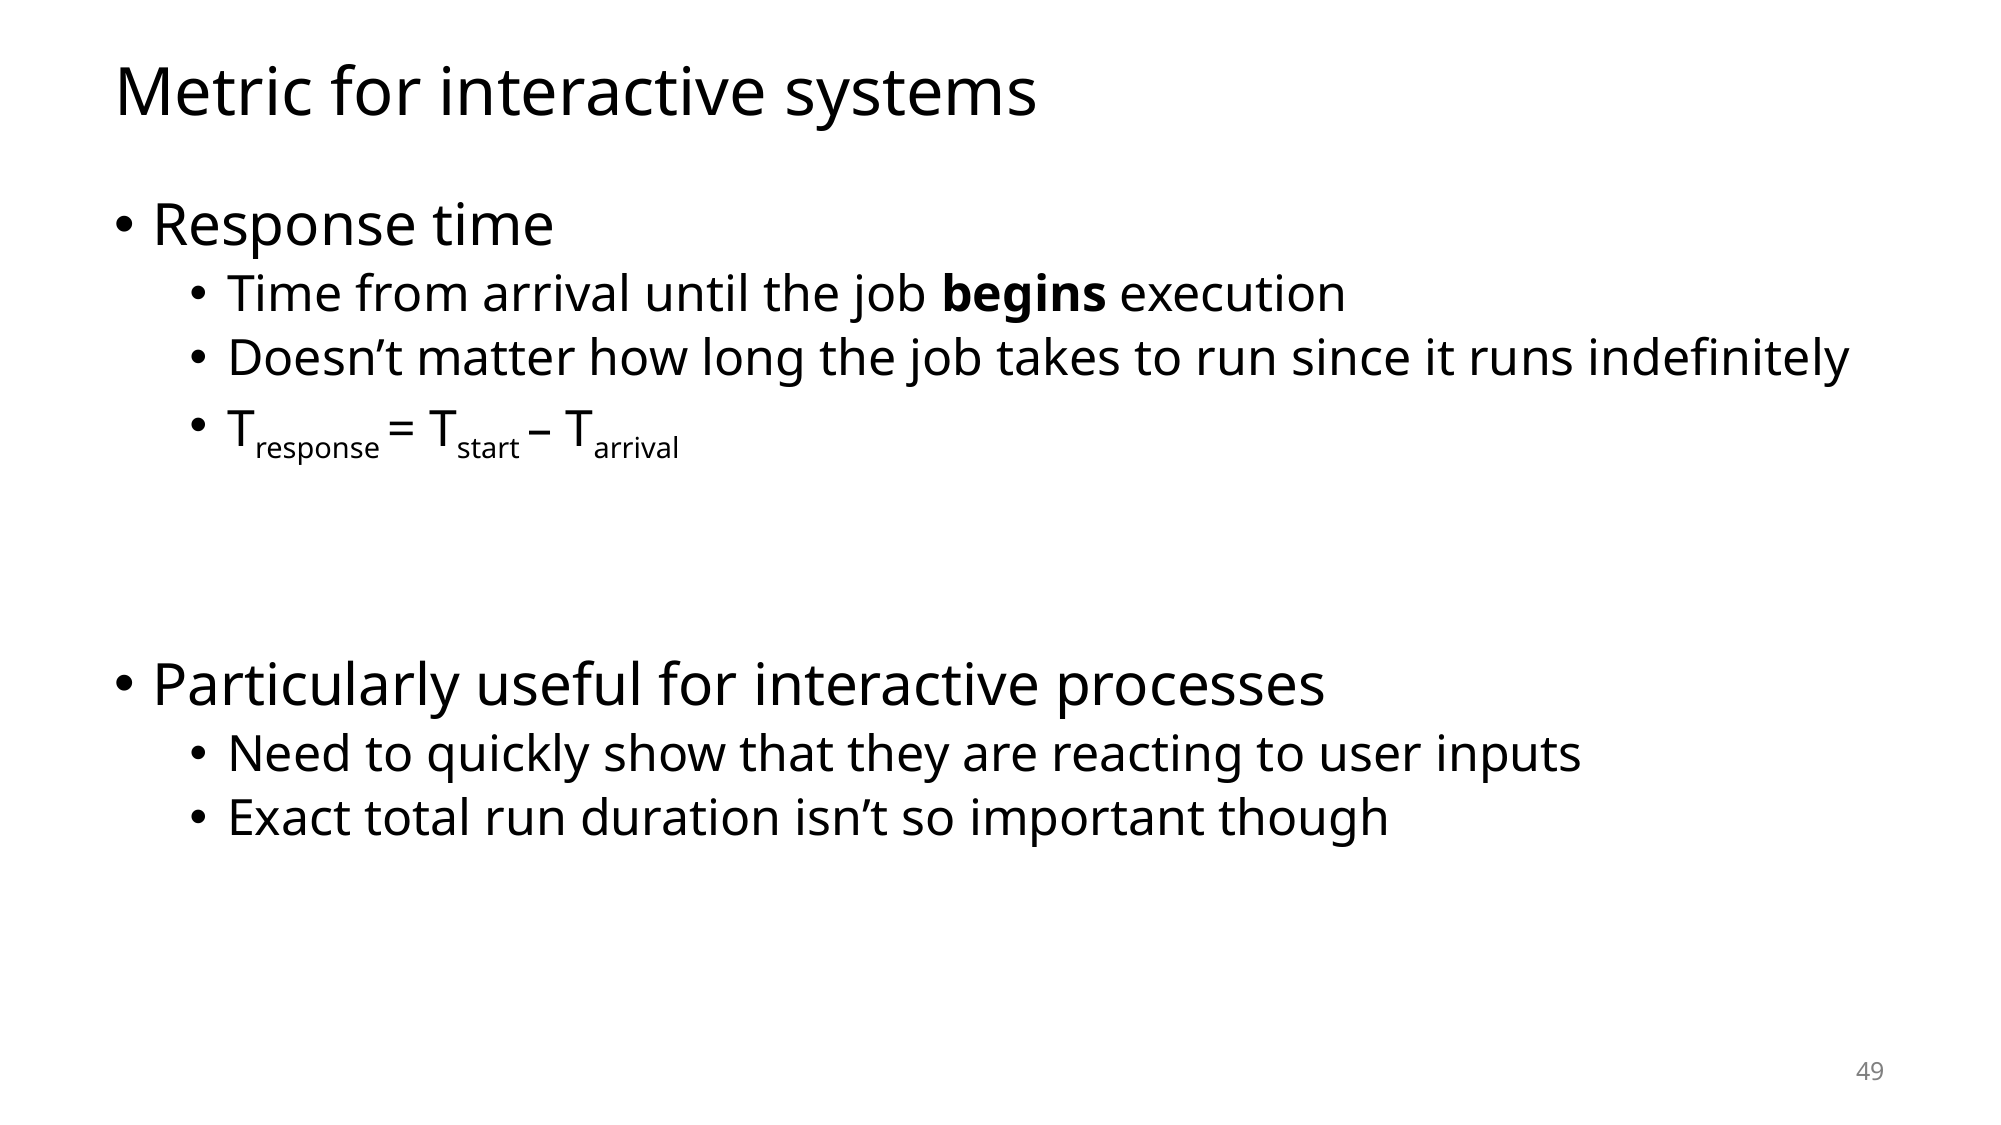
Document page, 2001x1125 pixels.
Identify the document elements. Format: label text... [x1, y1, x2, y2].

slide_number 49 [1749, 1042, 1900, 1103]
list Response time Time from arrival until the job begins execution Doesn’t matter how long the job takes to run since it runs indefinitely Tresponse = Tstart – Tarrival Particularly useful for interactive processes Need to quickly show that they are reacting to user inputs Exact total run duration isn’t so important though [99, 187, 1900, 1013]
title Metric for interactive systems [99, 37, 1900, 150]
